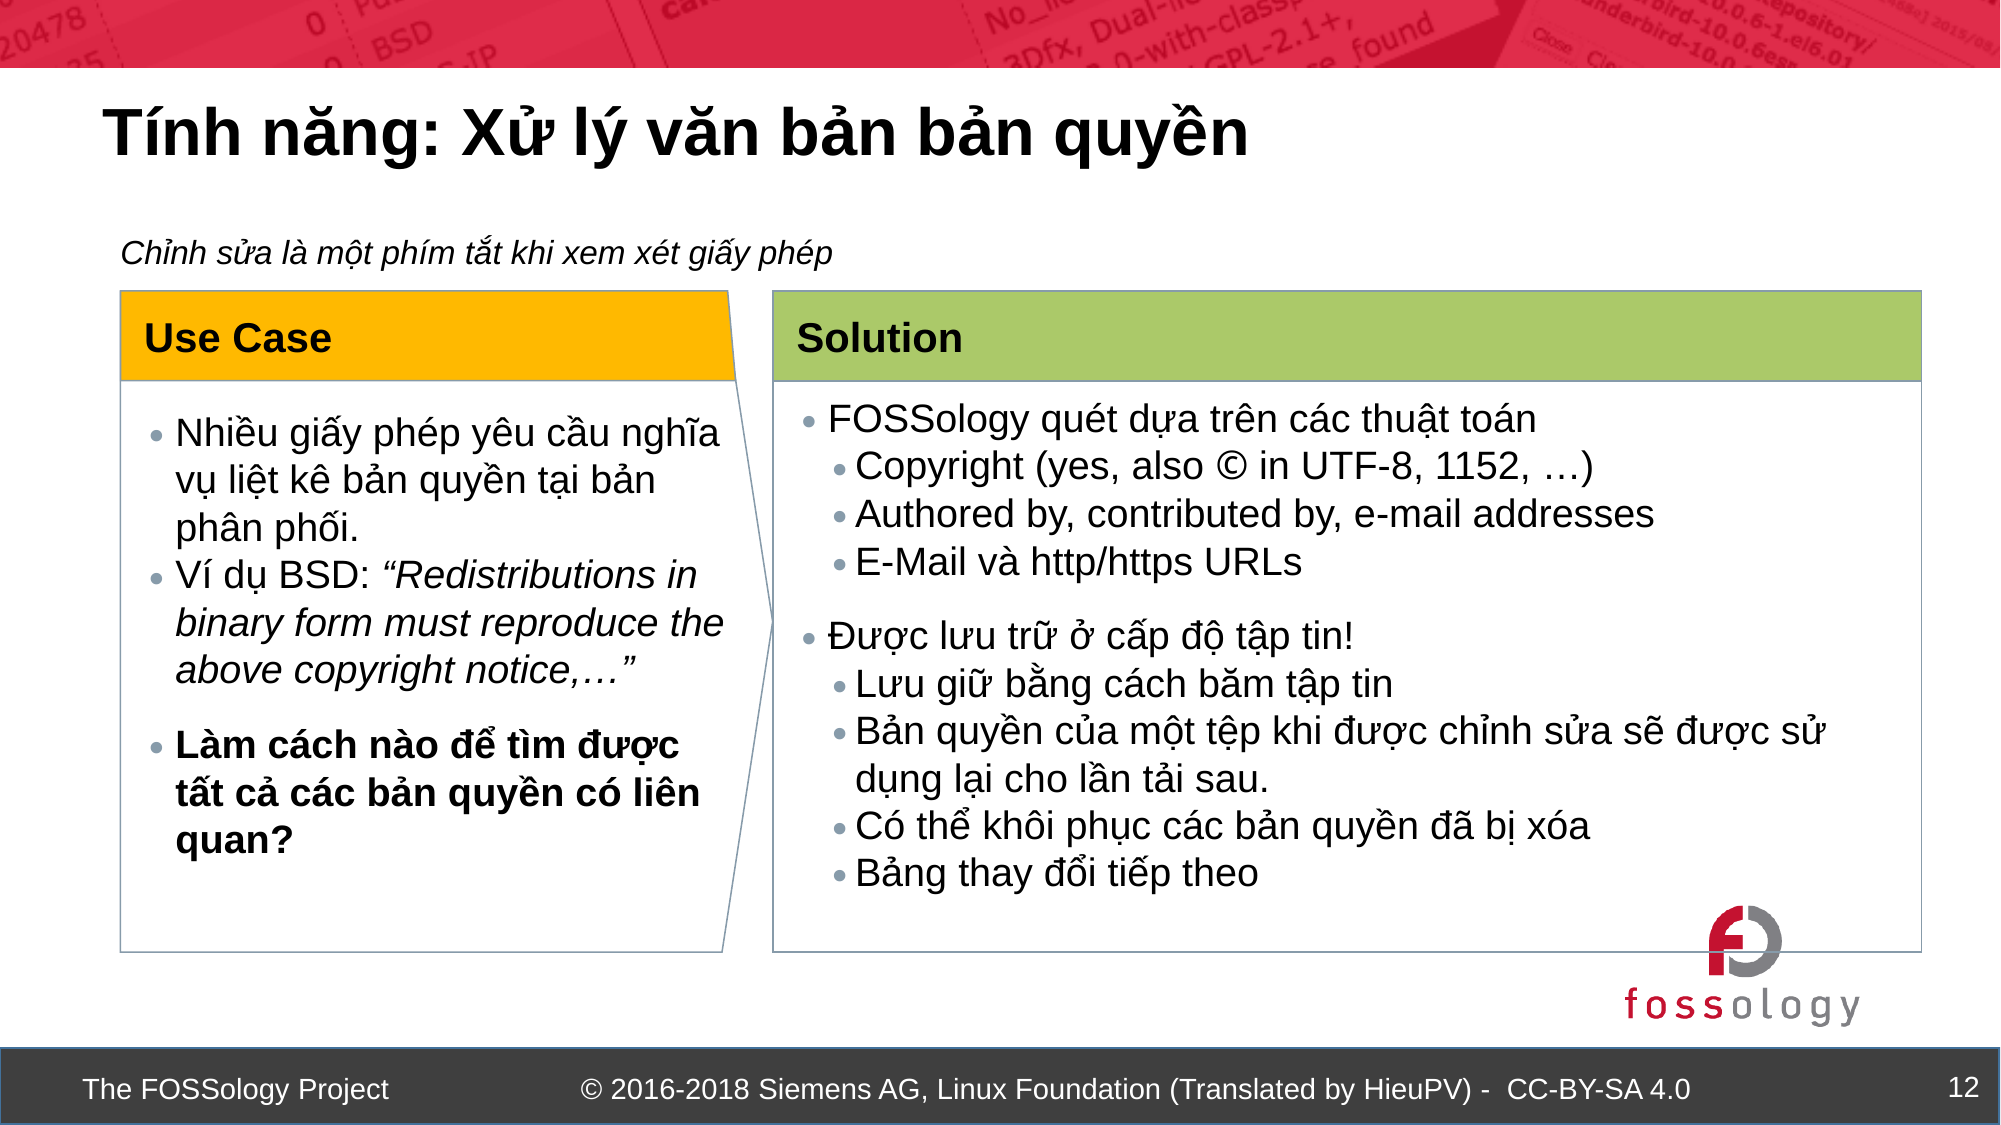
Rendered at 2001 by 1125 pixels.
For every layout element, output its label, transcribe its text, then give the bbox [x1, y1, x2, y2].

text_box Solution [773, 290, 1922, 381]
text_box Chỉnh sửa là một phím tắt khi xem xét giấy phép [120, 231, 1939, 272]
text_box Nhiều giấy phép yêu cầu nghĩa vụ liệt kê bản quyền tại bản phân phối. Ví dụ BSD: “Redistributions in binary form must reproduce the above copyright notice,…” Làm cách nào để tìm được tất cả các bản quyền có liên quan? [120, 381, 773, 953]
text_box FOSSology quét dựa trên các thuật toán Copyright (yes, also © in UTF-8, 1152, …) Authored by, contributed by, e-mail addresses E-Mail và http/https URLs Được lưu trữ ở cấp độ tập tin! Lưu giữ bằng cách băm tập tin Bản quyền của một tệp khi được chỉnh sửa sẽ được sử dụng lại cho lần tải sau. Có thể khôi phục các bản quyền đã bị xóa Bảng thay đổi tiếp theo [773, 381, 1922, 953]
text_box Use Case [120, 290, 736, 381]
picture [1621, 953, 1863, 1030]
text_box Tính năng: Xử lý văn bản bản quyền [0, 0, 2000, 208]
